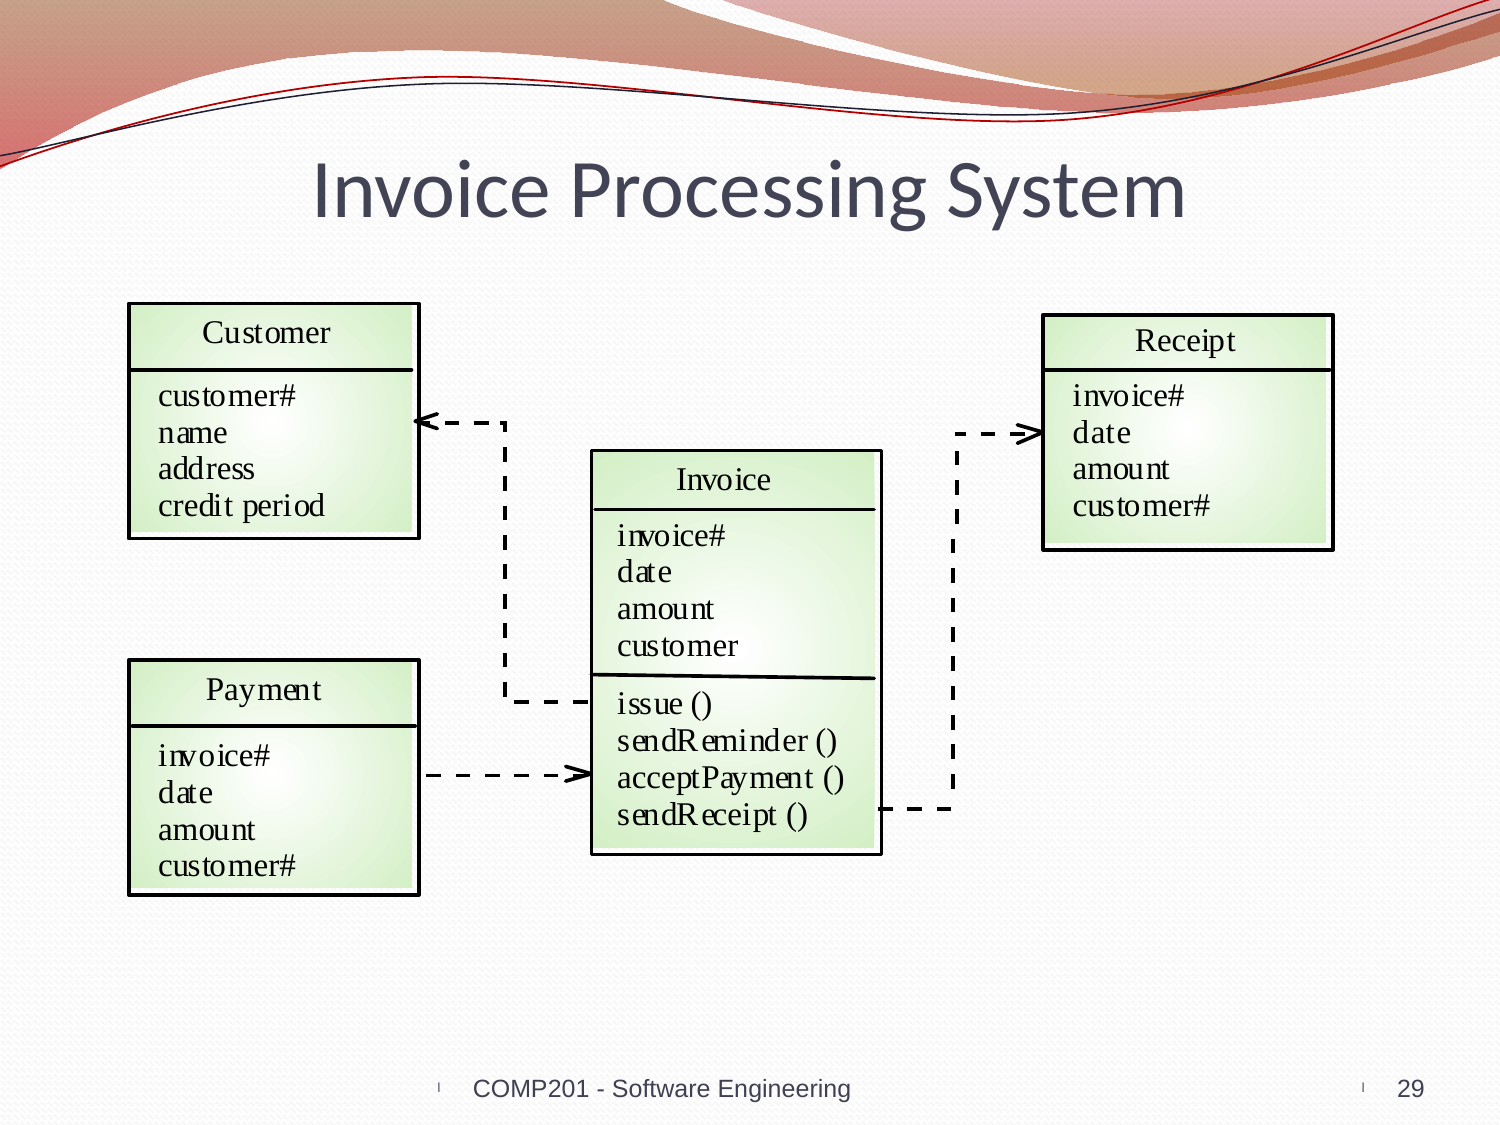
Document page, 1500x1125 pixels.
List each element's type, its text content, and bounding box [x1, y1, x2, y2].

slide_number 29 [1299, 1042, 1425, 1103]
title Invoice Processing System [75, 82, 1425, 235]
footer COMP201 - Software Engineering [437, 1042, 988, 1103]
picture [124, 299, 1426, 1013]
